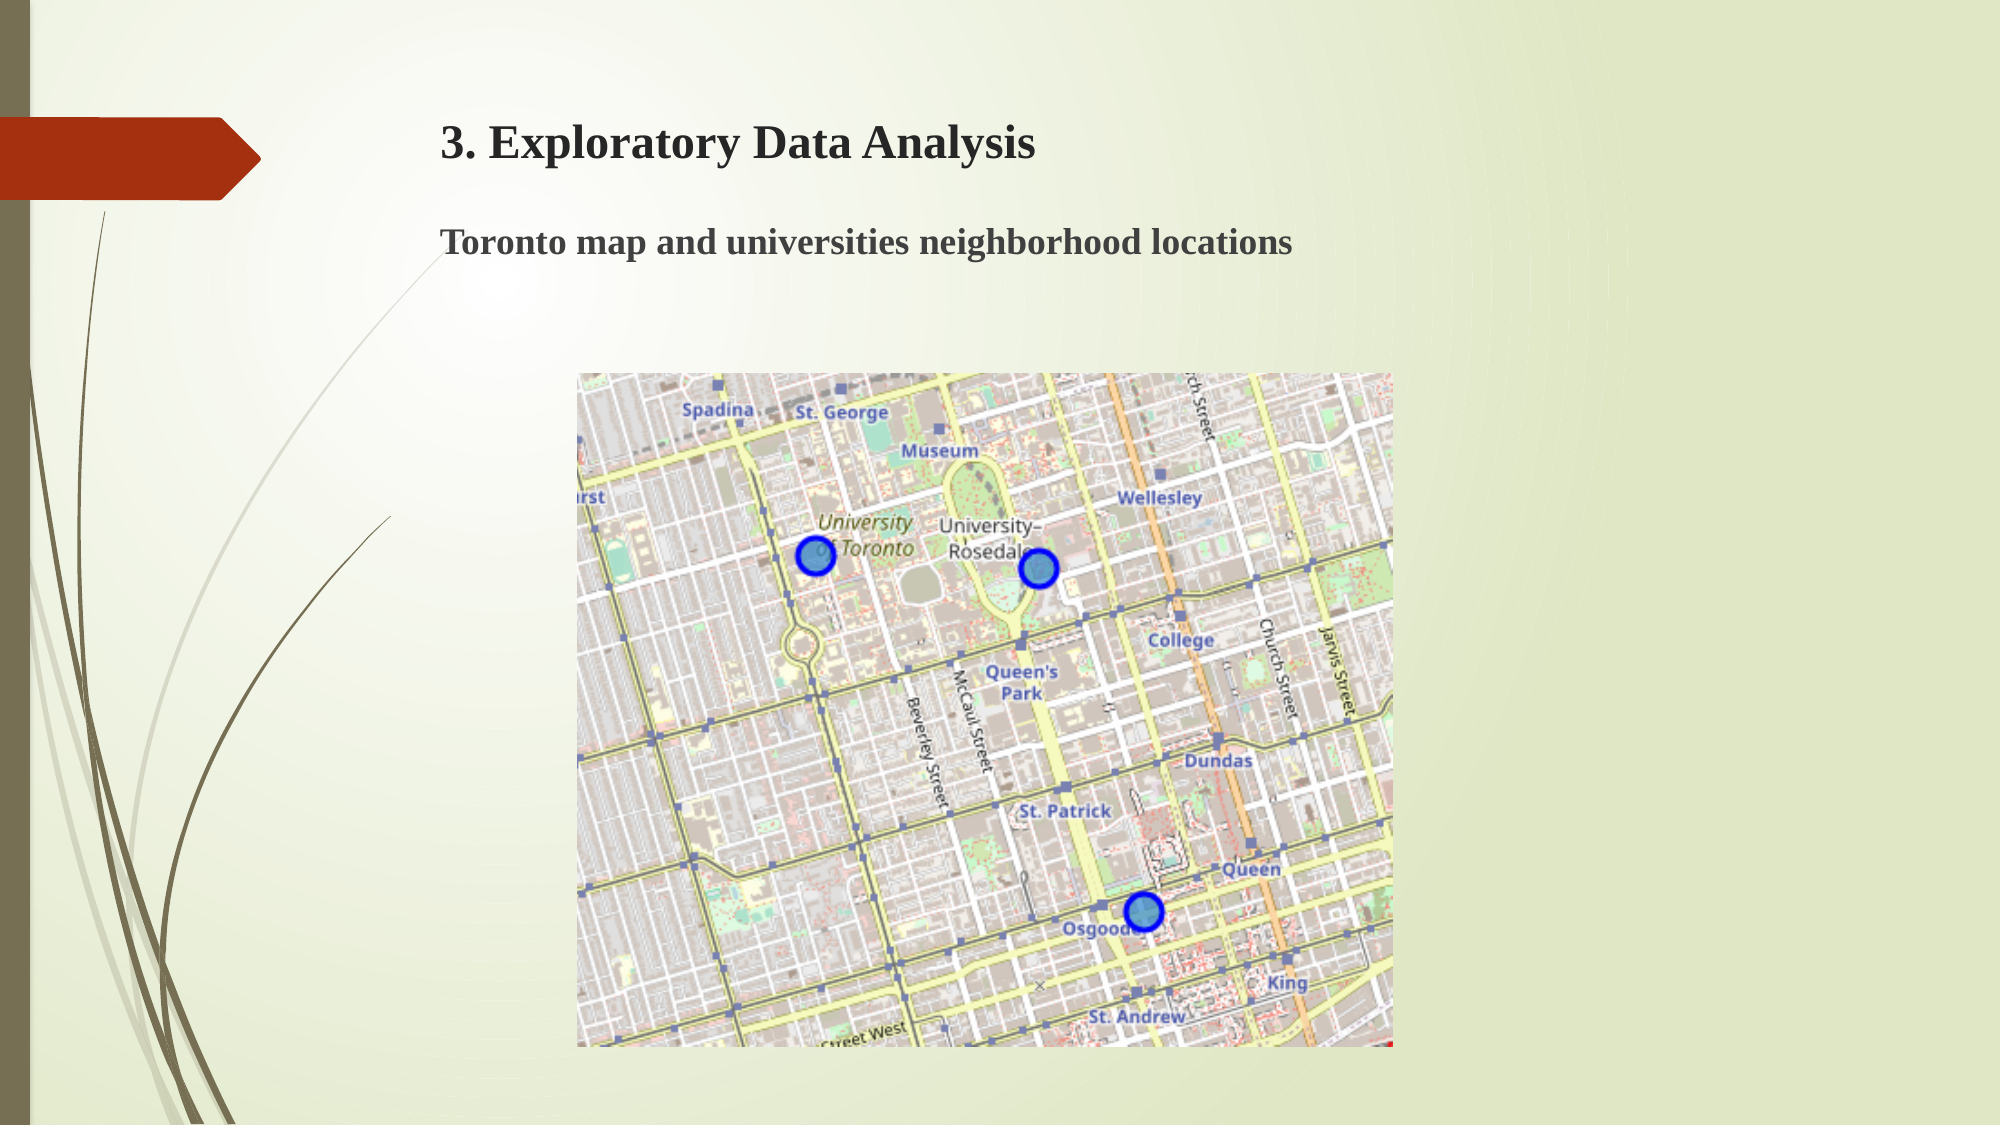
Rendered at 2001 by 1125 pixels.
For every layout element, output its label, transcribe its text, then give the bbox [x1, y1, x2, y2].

list Toronto map and universities neighborhood locations [424, 210, 1888, 970]
picture [577, 373, 1394, 1047]
title 3. Exploratory Data Analysis [425, 102, 1888, 210]
